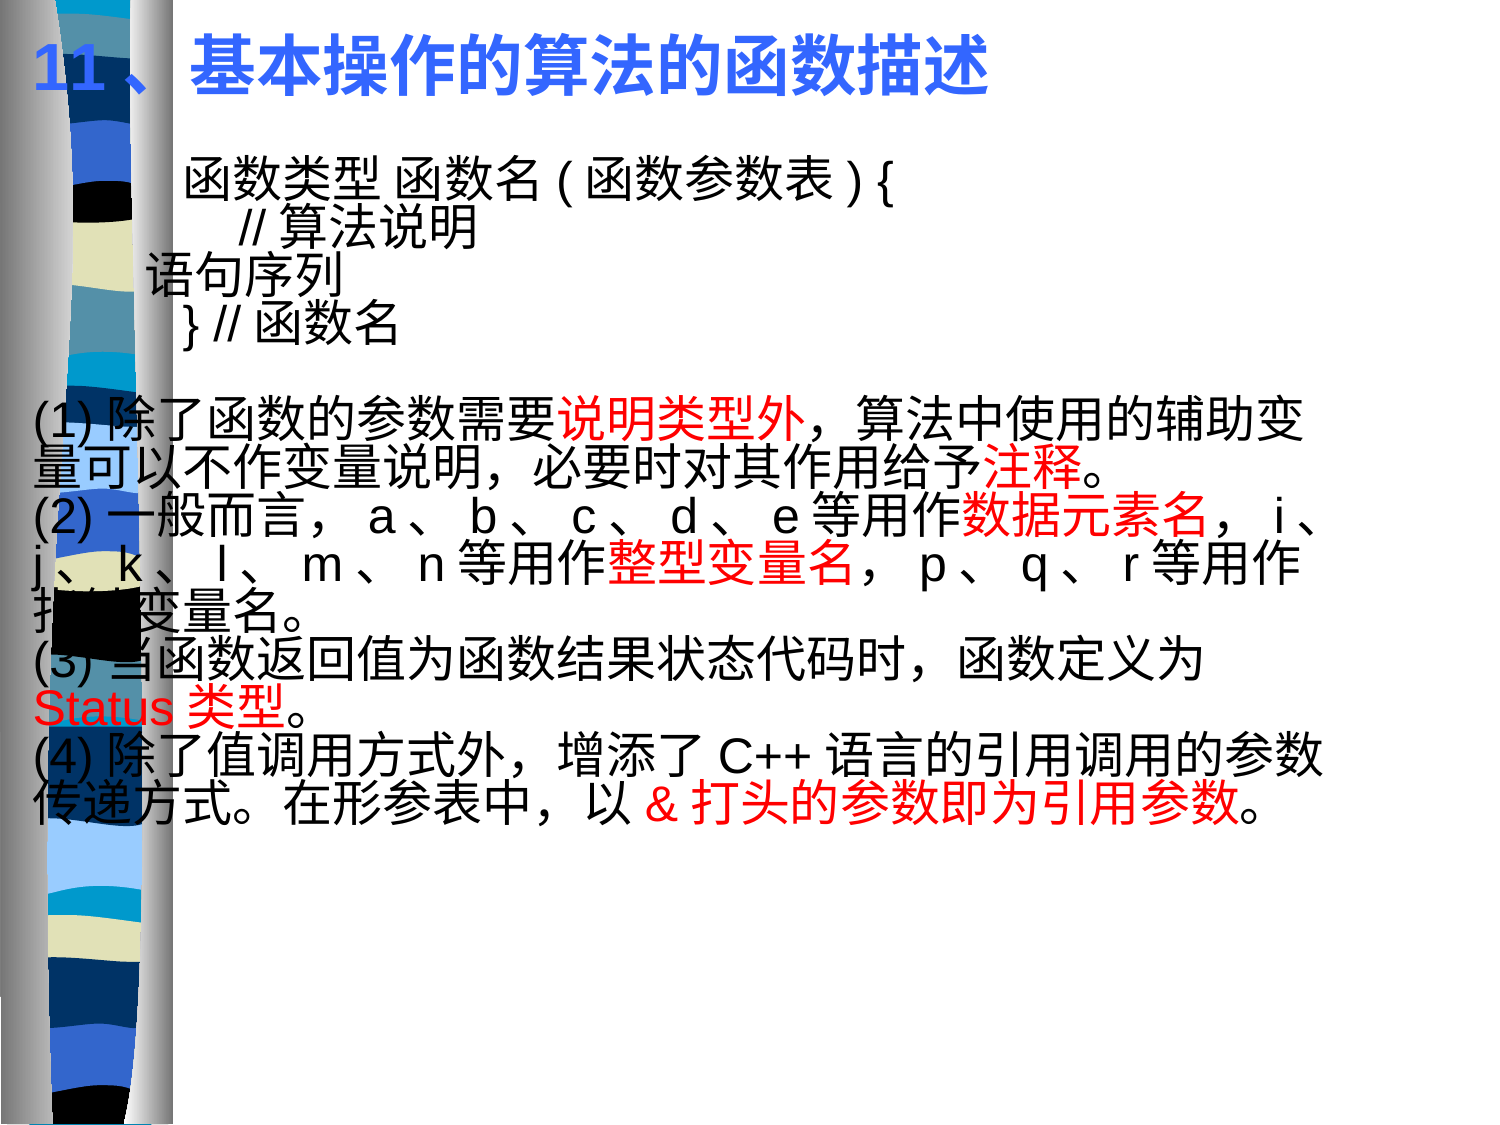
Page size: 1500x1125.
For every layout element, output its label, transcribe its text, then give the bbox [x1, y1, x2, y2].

list 11、基本操作的算法的函数描述 函数类型 函数名(函数参数表) { //算法说明 语句序列 } //函数名 (1)除了函数的参数需要说明类型外，算法中使用的辅助变量可以不作变量说明，必要时对其作用给予注释。 (2)一般而言，a、b、c、d、e等用作数据元素名，i、j、k、l、m、n等用作整型变量名，p、q、r等用作指针变量名。 (3)当函数返回值为函数结果状态代码时，函数定义为Status类型。 (4)除了值调用方式外，增添了C++语言的引用调用的参数传递方式。在形参表中，以&打头的参数即为引用参数。 [17, 54, 1362, 904]
